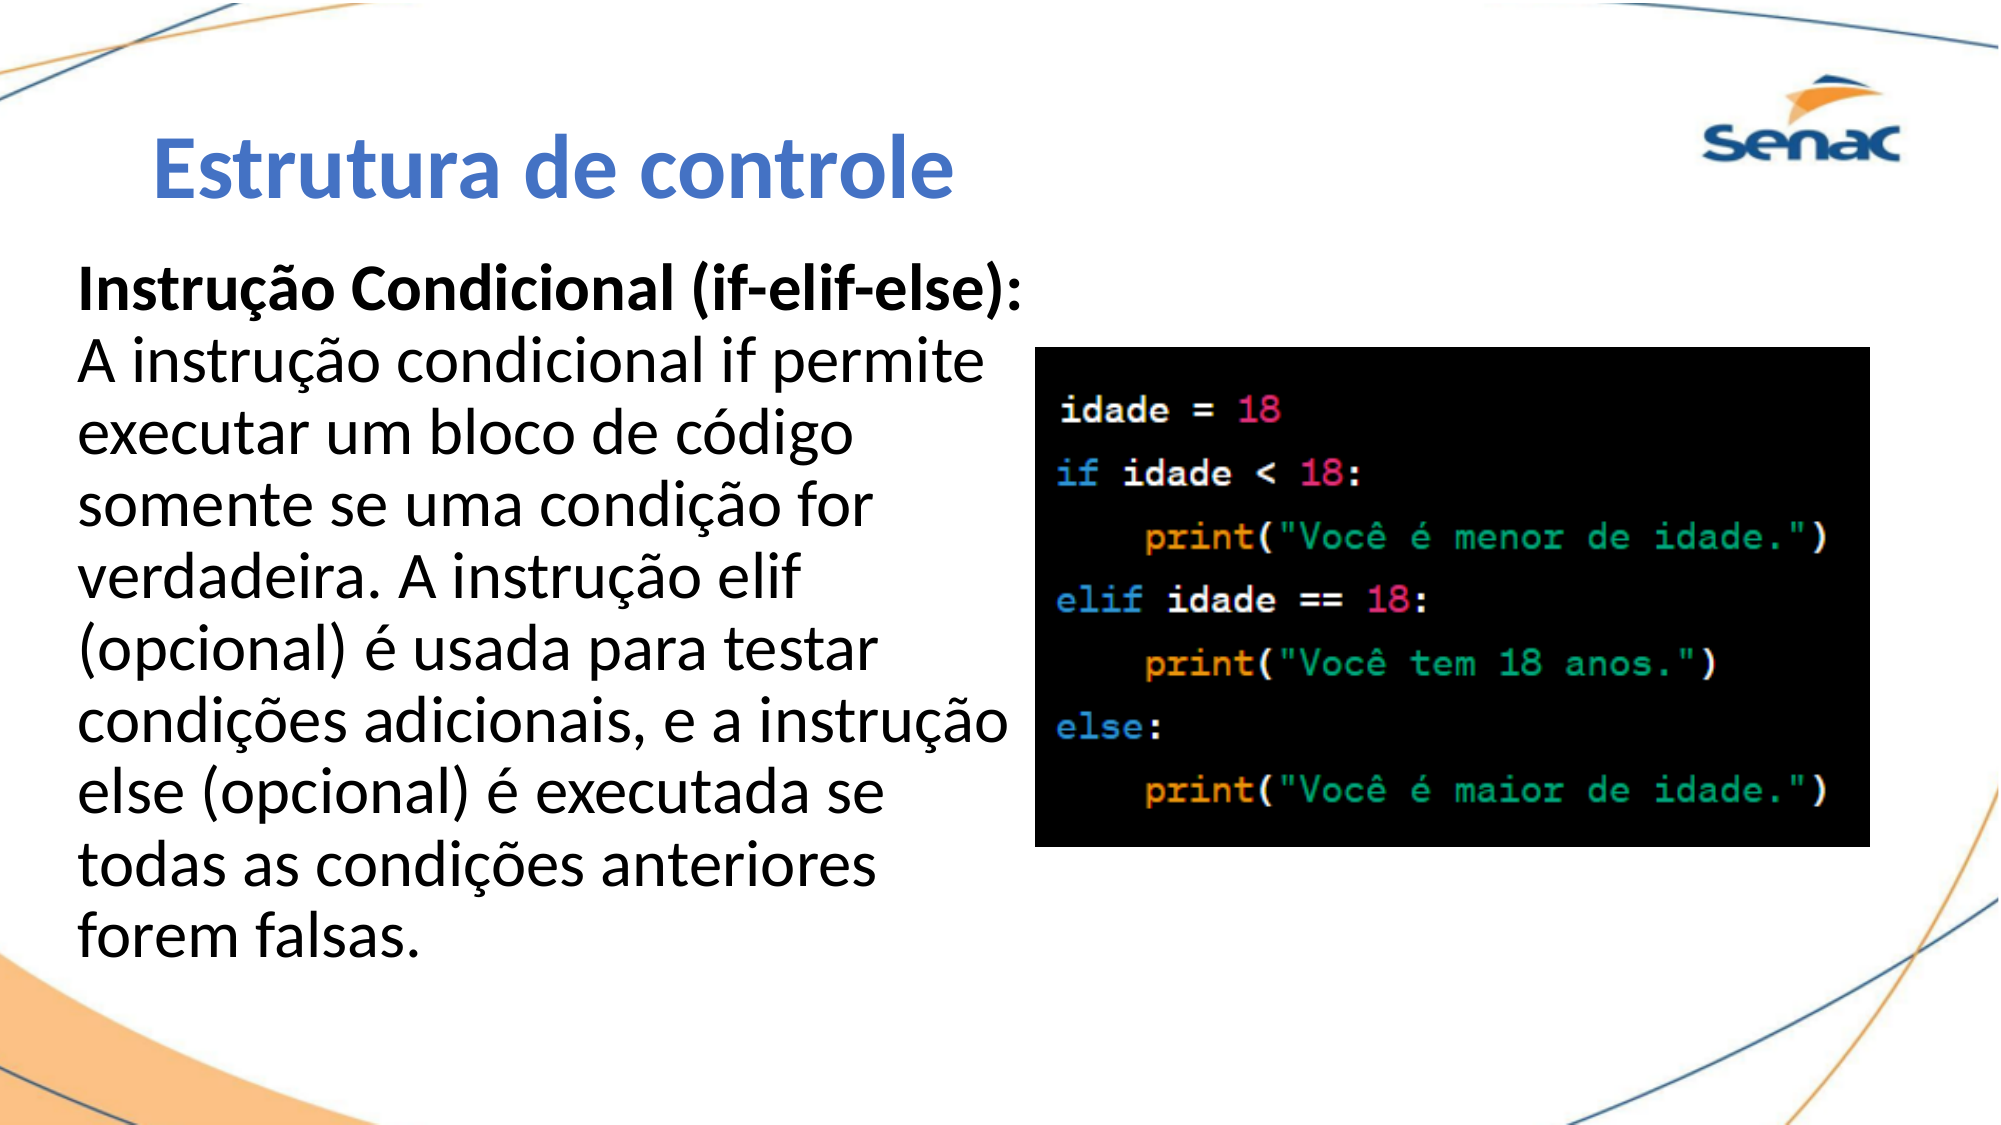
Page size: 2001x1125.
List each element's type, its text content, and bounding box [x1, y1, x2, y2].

title Estrutura de controle [137, 59, 1863, 278]
picture [0, 3, 1999, 1125]
list Instrução Condicional (if-elif-else): A instrução condicional if permite executar um bloco de código somente se uma condição for verdadeira. A instrução elif (opcional) é usada para testar condições adicionais, e a instrução else (opcional) é executada se todas as condições anteriores forem falsas. [0, 245, 1043, 847]
